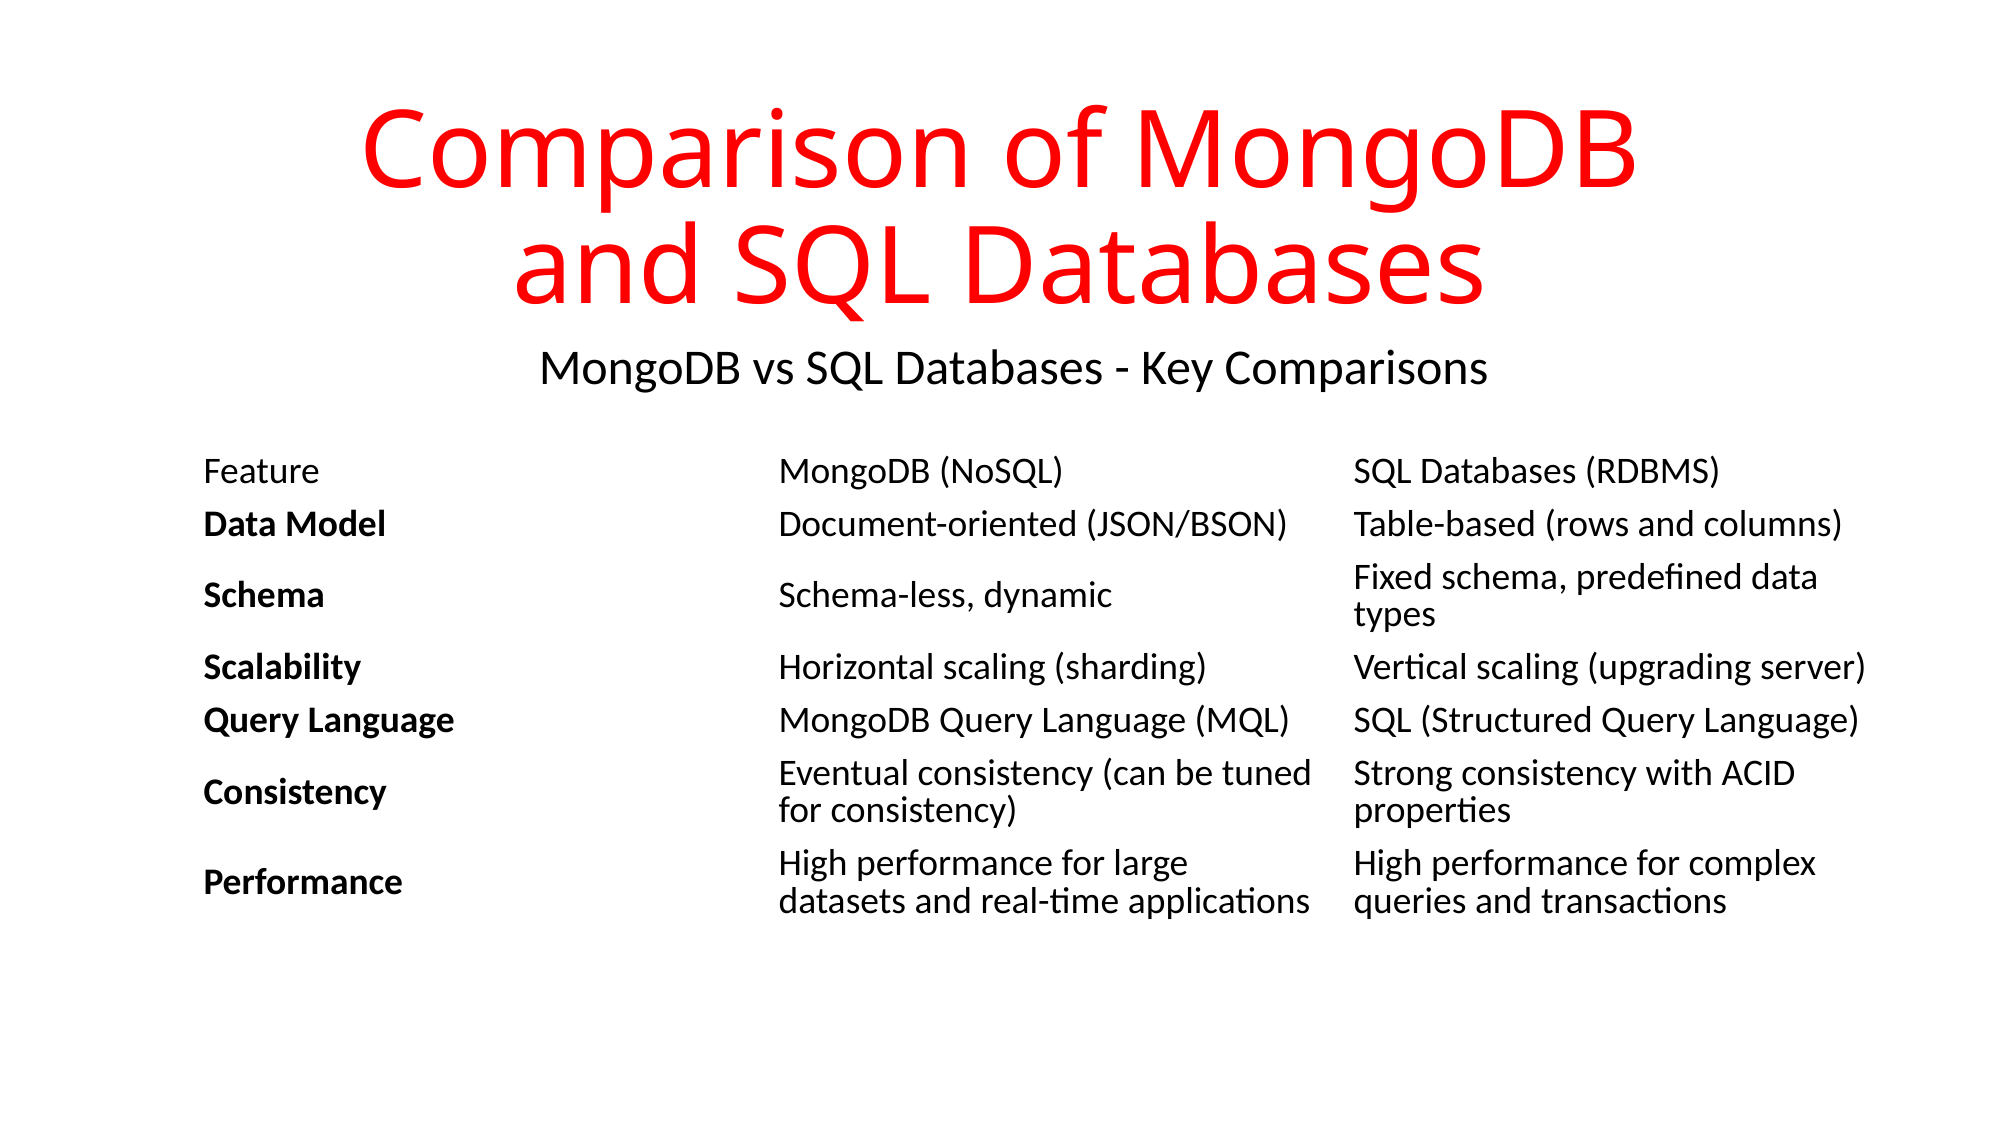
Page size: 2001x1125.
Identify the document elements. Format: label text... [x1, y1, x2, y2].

table_cell Schema-less, dynamic [764, 553, 1339, 644]
table_cell High performance for complex queries and transactions [1339, 840, 1914, 931]
table_cell Scalability [189, 644, 764, 697]
table_cell Data Model [189, 501, 764, 553]
table_cell Vertical scaling (upgrading server) [1339, 644, 1914, 697]
title Comparison of MongoDB and SQL Databases [249, 81, 1750, 334]
table_cell MongoDB Query Language (MQL) [764, 697, 1339, 749]
table_cell Strong consistency with ACID properties [1339, 749, 1914, 840]
table_cell Query Language [189, 697, 764, 749]
table_cell Consistency [189, 749, 764, 840]
table_cell Document-oriented (JSON/BSON) [764, 501, 1339, 553]
table_cell Eventual consistency (can be tuned for consistency) [764, 749, 1339, 840]
table_header MongoDB (NoSQL) [764, 448, 1339, 501]
table_cell Schema [189, 553, 764, 644]
table_cell High performance for large datasets and real-time applications [764, 840, 1339, 931]
table_cell Horizontal scaling (sharding) [764, 644, 1339, 697]
table_header SQL Databases (RDBMS) [1339, 448, 1914, 501]
table_cell Performance [189, 840, 764, 931]
subtitle MongoDB vs SQL Databases - Key Comparisons [113, 334, 1914, 1060]
table_cell Fixed schema, predefined data types [1339, 553, 1914, 644]
table_cell Table-based (rows and columns) [1339, 501, 1914, 553]
table_cell SQL (Structured Query Language) [1339, 697, 1914, 749]
table_header Feature [189, 448, 764, 501]
